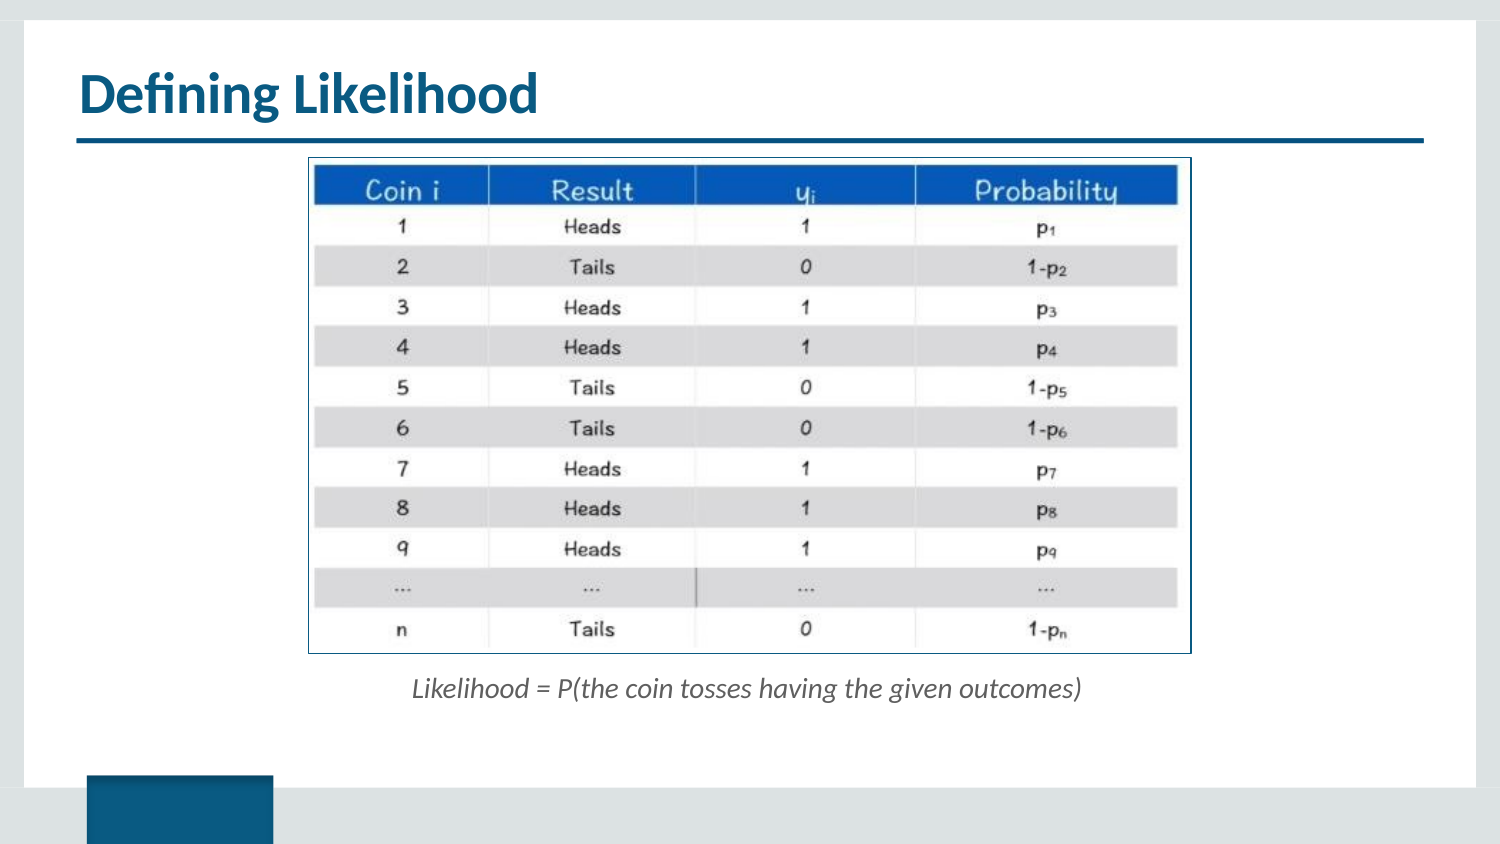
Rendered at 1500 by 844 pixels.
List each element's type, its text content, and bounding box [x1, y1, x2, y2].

text_box [308, 157, 1192, 654]
text_box Likelihood = P(the coin tosses having the given outcomes) [409, 667, 1091, 705]
text_box [548, 138, 1424, 144]
title Defining Likelihood [77, 53, 548, 197]
